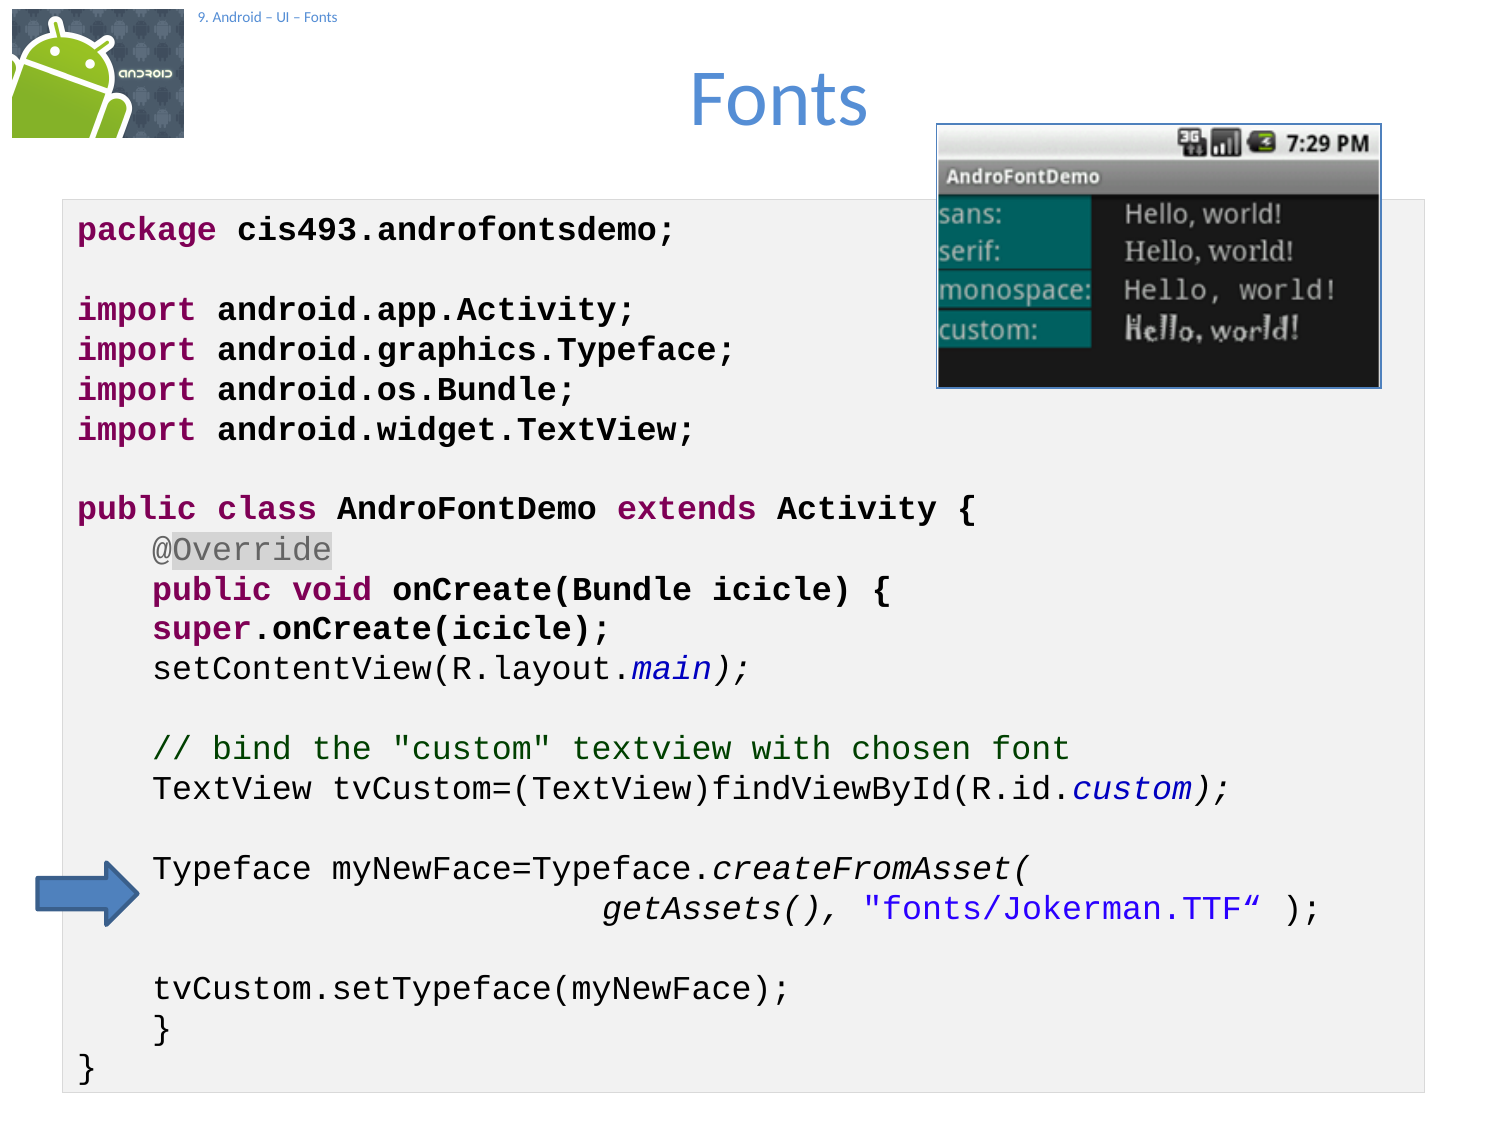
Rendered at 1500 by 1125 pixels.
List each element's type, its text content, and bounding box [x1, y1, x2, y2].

text_box 9. Android – UI – Fonts Fonts [49, 7, 1400, 150]
text_box [35, 860, 140, 927]
picture [12, 9, 184, 138]
picture [937, 124, 1381, 388]
text_box 12 [1074, 1093, 1425, 1103]
text_box package cis493.androfontsdemo; import android.app.Activity; import android.graphics.Typeface; import android.os.Bundle; import android.widget.TextView; public class AndroFontDemo extends Activity { @Override public void onCreate(Bundle icicle) { super.onCreate(icicle); setContentView(R.layout.main); // bind the "custom" textview with chosen font TextView tvCustom=(TextView)findViewById(R.id.custom); Typeface myNewFace=Typeface.createFromAsset( getAssets(), "fonts/Jokerman.TTF“ ); tvCustom.setTypeface(myNewFace); } } [62, 199, 1425, 1093]
